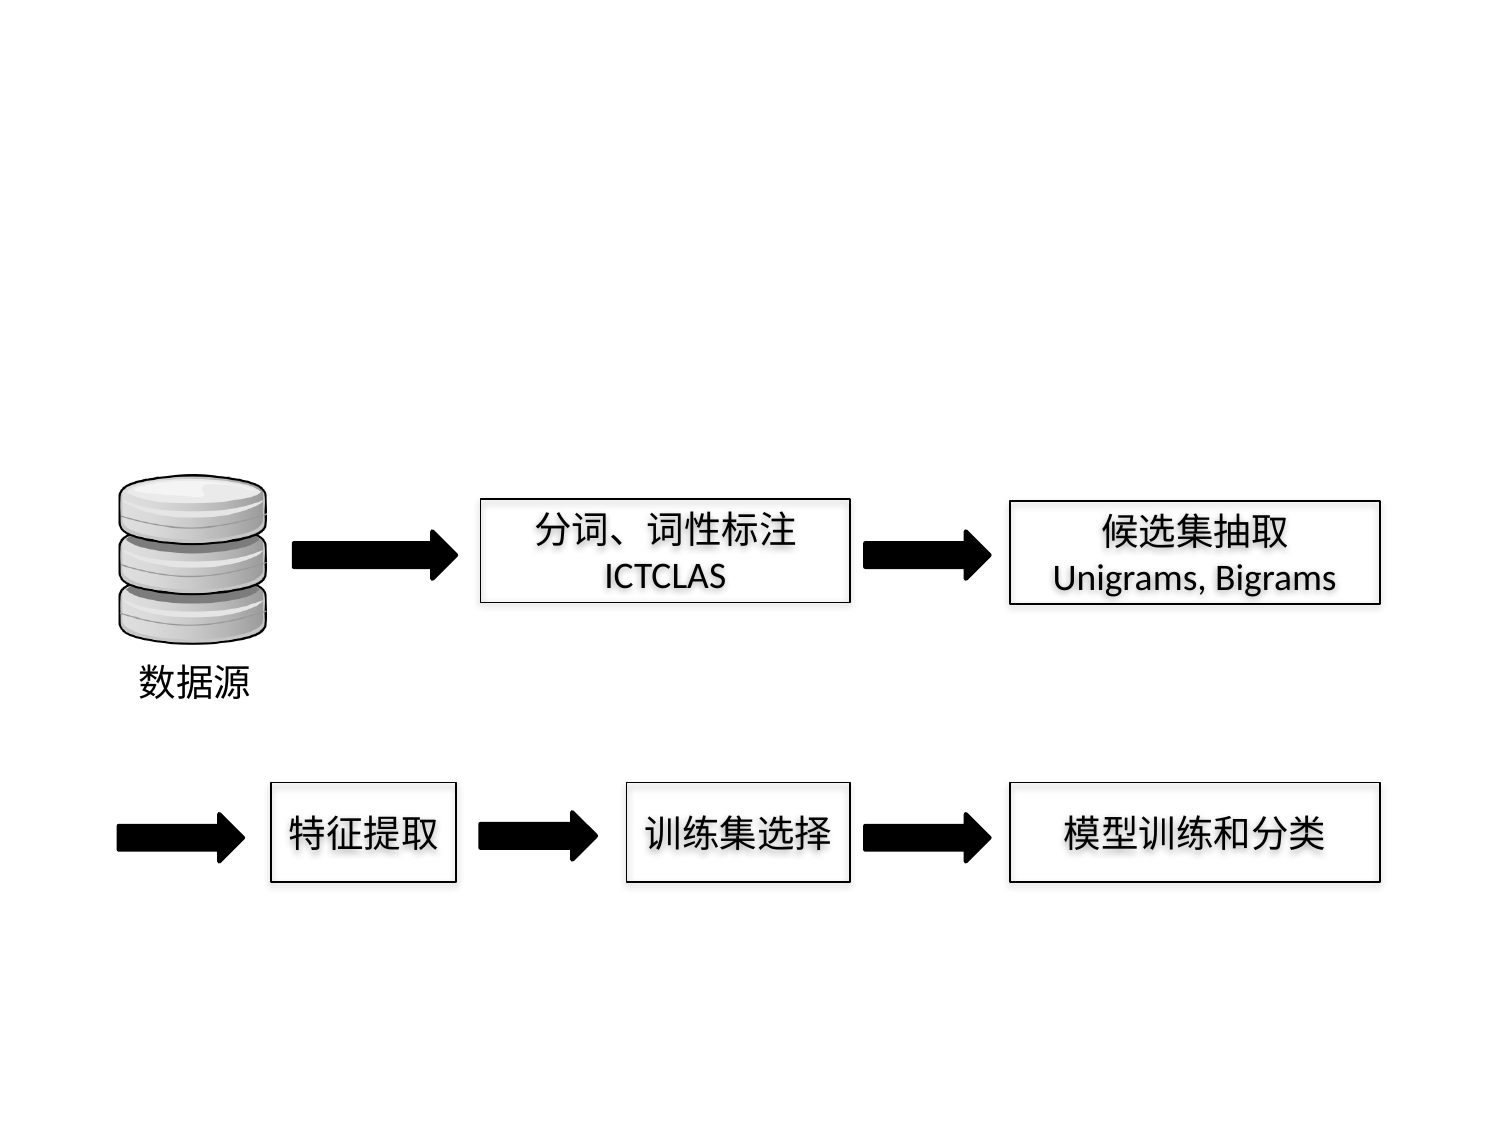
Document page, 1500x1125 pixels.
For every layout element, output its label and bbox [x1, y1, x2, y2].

text_box [95, 474, 1381, 883]
